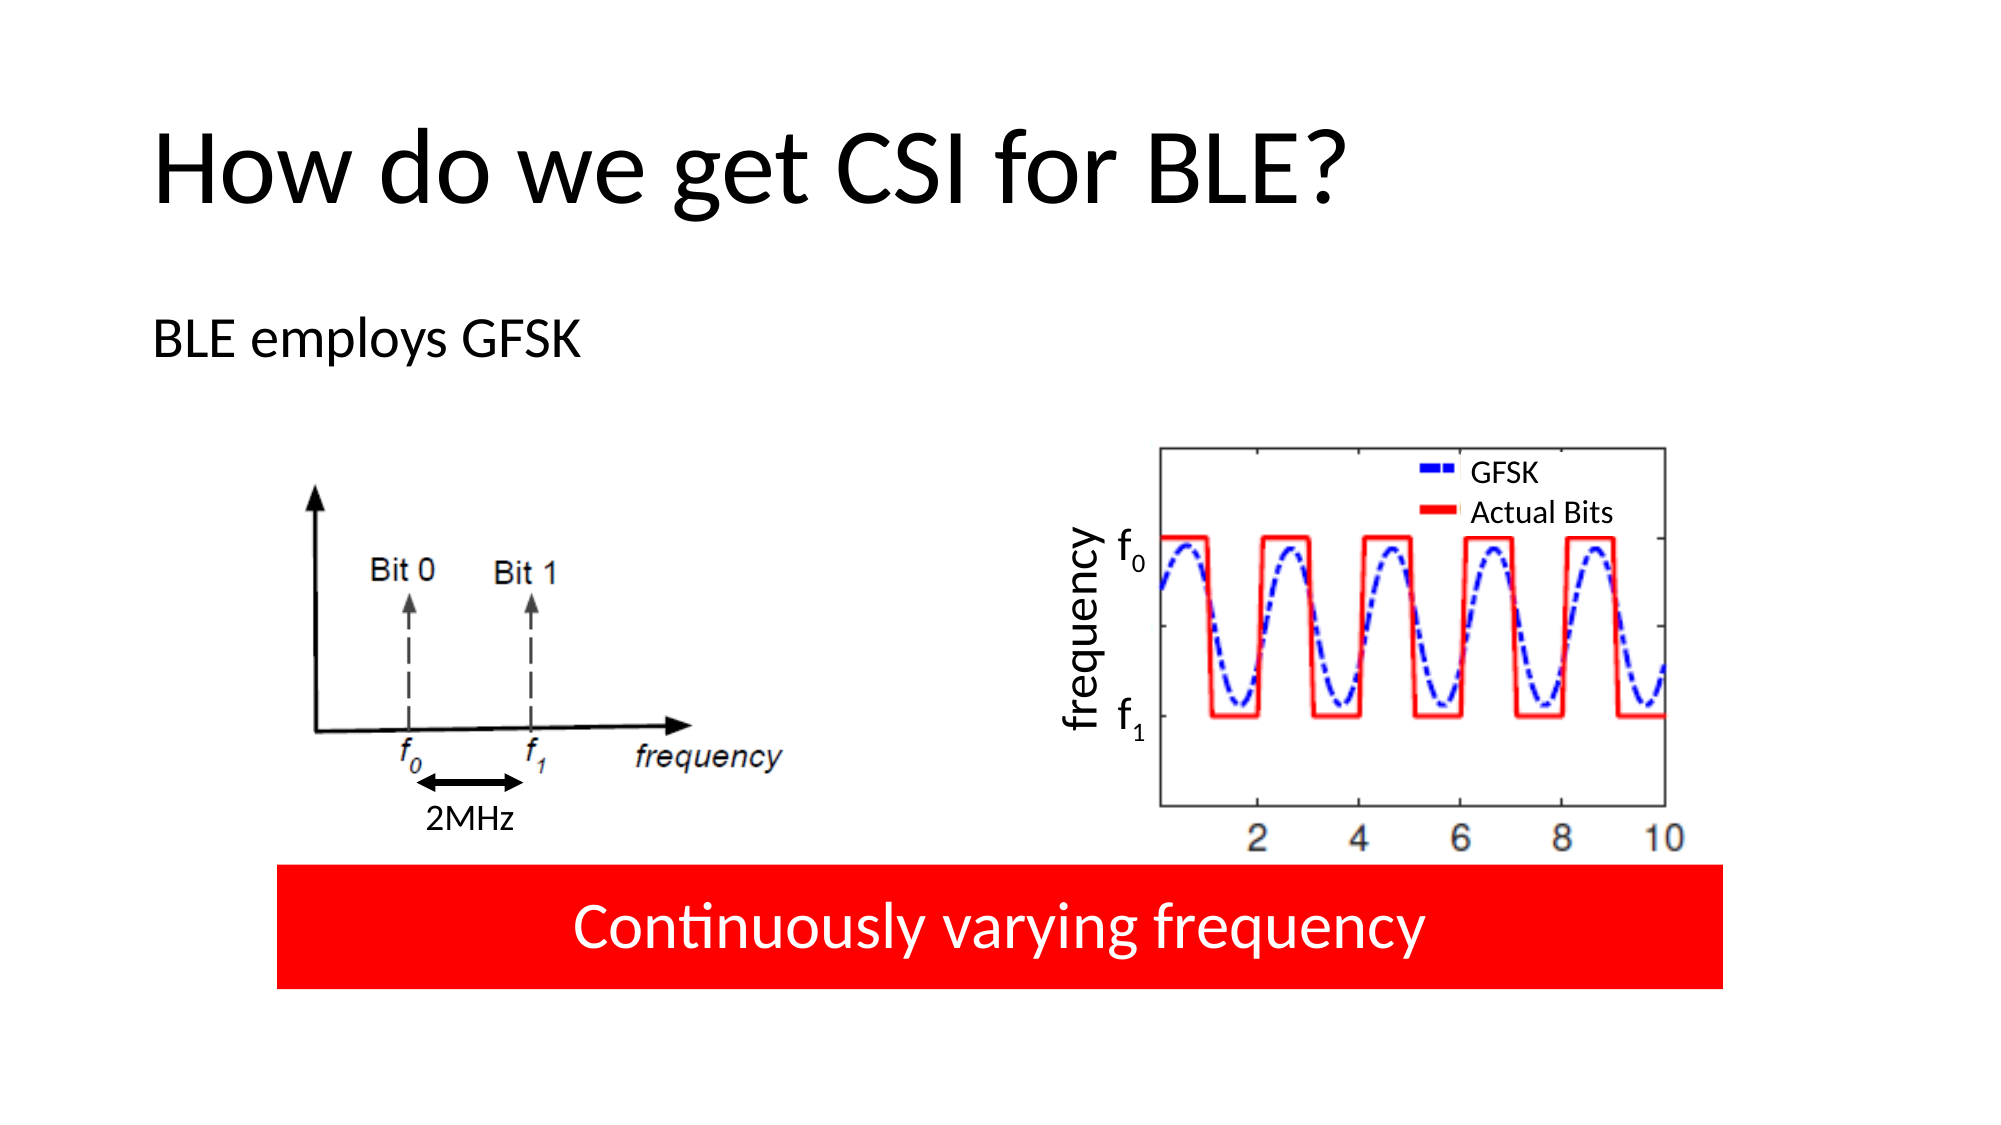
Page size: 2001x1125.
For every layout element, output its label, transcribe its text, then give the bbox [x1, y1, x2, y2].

text_box frequency [1039, 511, 1114, 747]
picture [265, 467, 802, 794]
picture [1151, 434, 1687, 862]
text_box 2MHz [410, 794, 530, 846]
text_box Continuously varying frequency​ [277, 864, 1723, 990]
text_box f0 [1103, 507, 1151, 585]
list BLE employs GFSK [137, 299, 1863, 1014]
text_box f1 [1103, 676, 1151, 755]
title How do we get CSI for BLE? [137, 59, 1863, 278]
